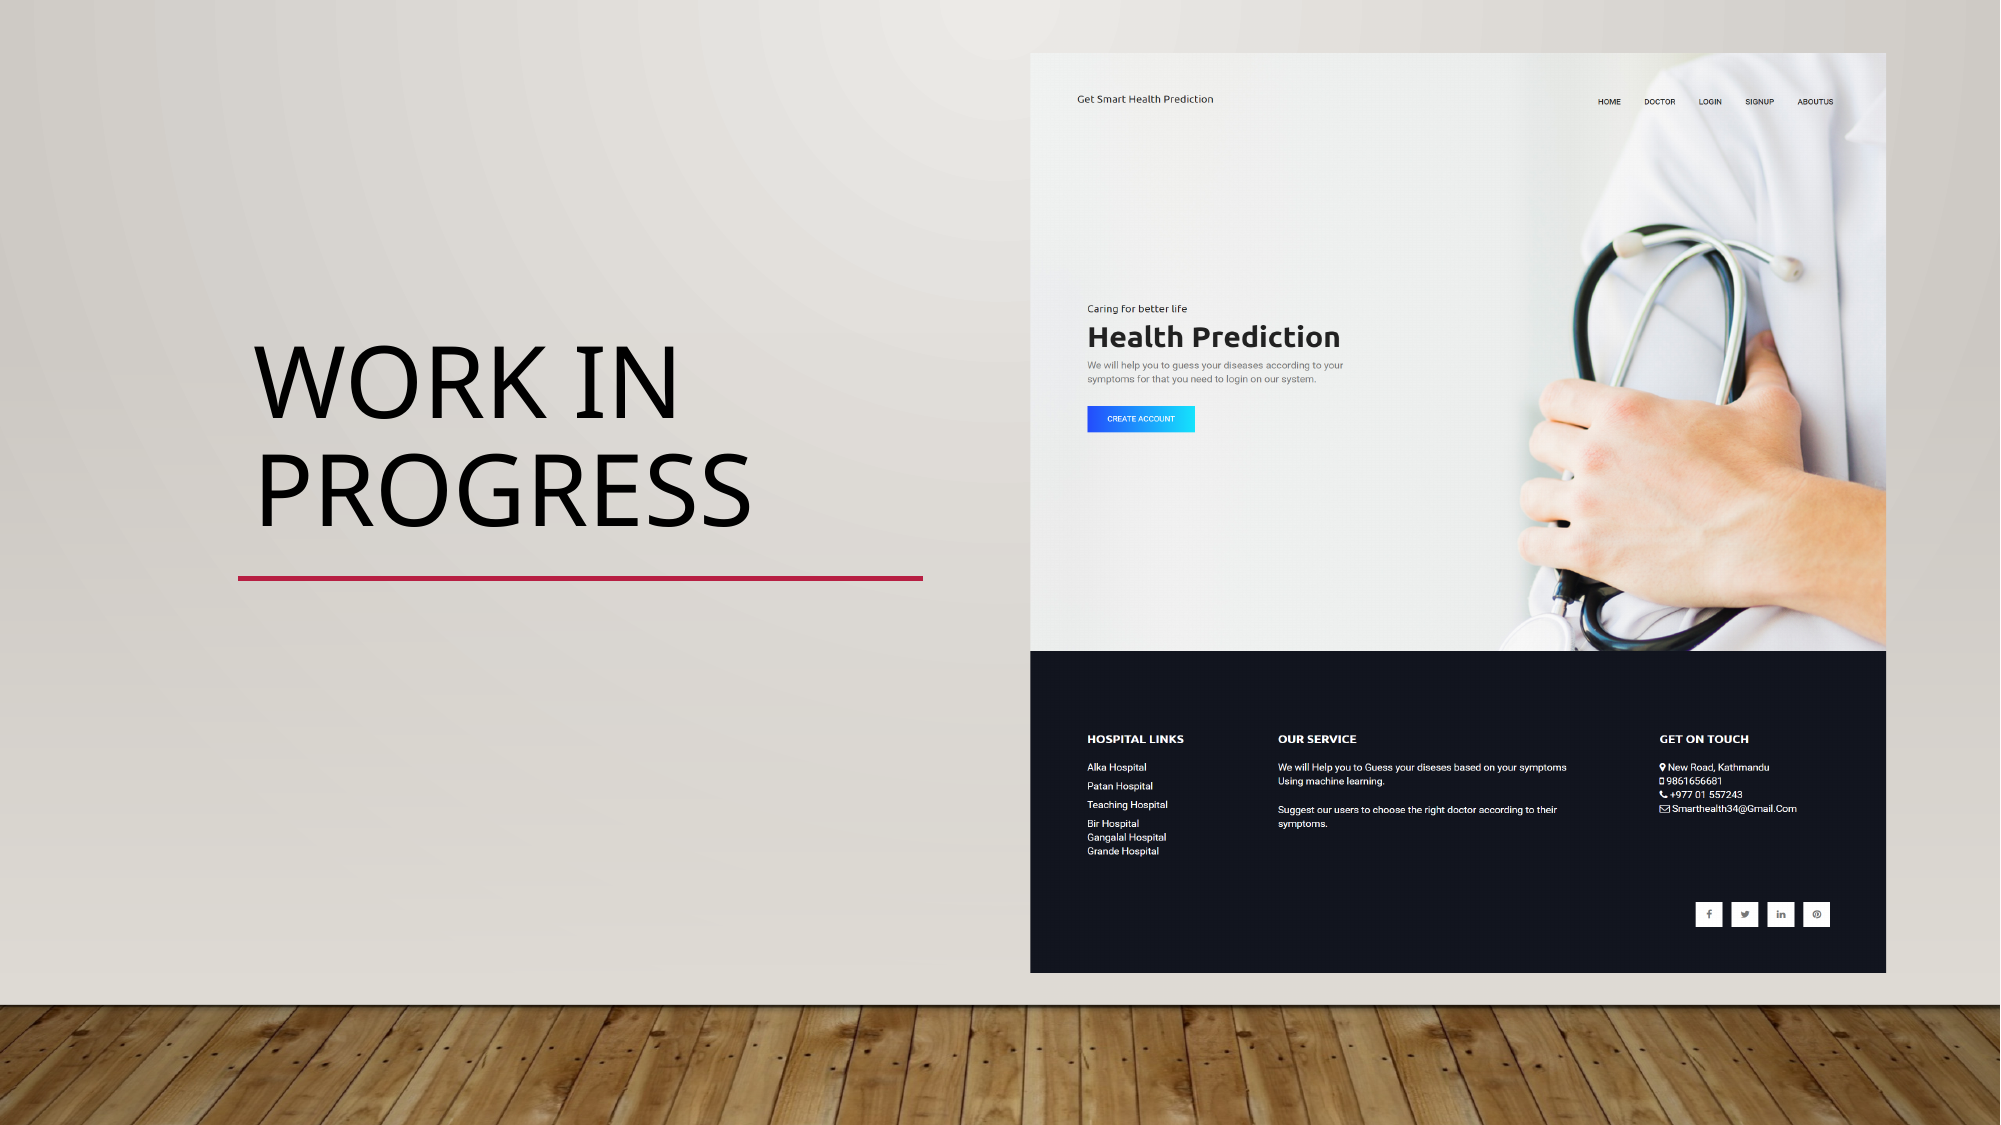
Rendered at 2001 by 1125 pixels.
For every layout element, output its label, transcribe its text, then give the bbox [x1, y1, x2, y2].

text_box [0, 0, 2000, 330]
picture [0, 1006, 2000, 1125]
title Work in progress [238, 157, 924, 549]
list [1030, 53, 1887, 974]
text_box [0, 330, 2000, 1004]
